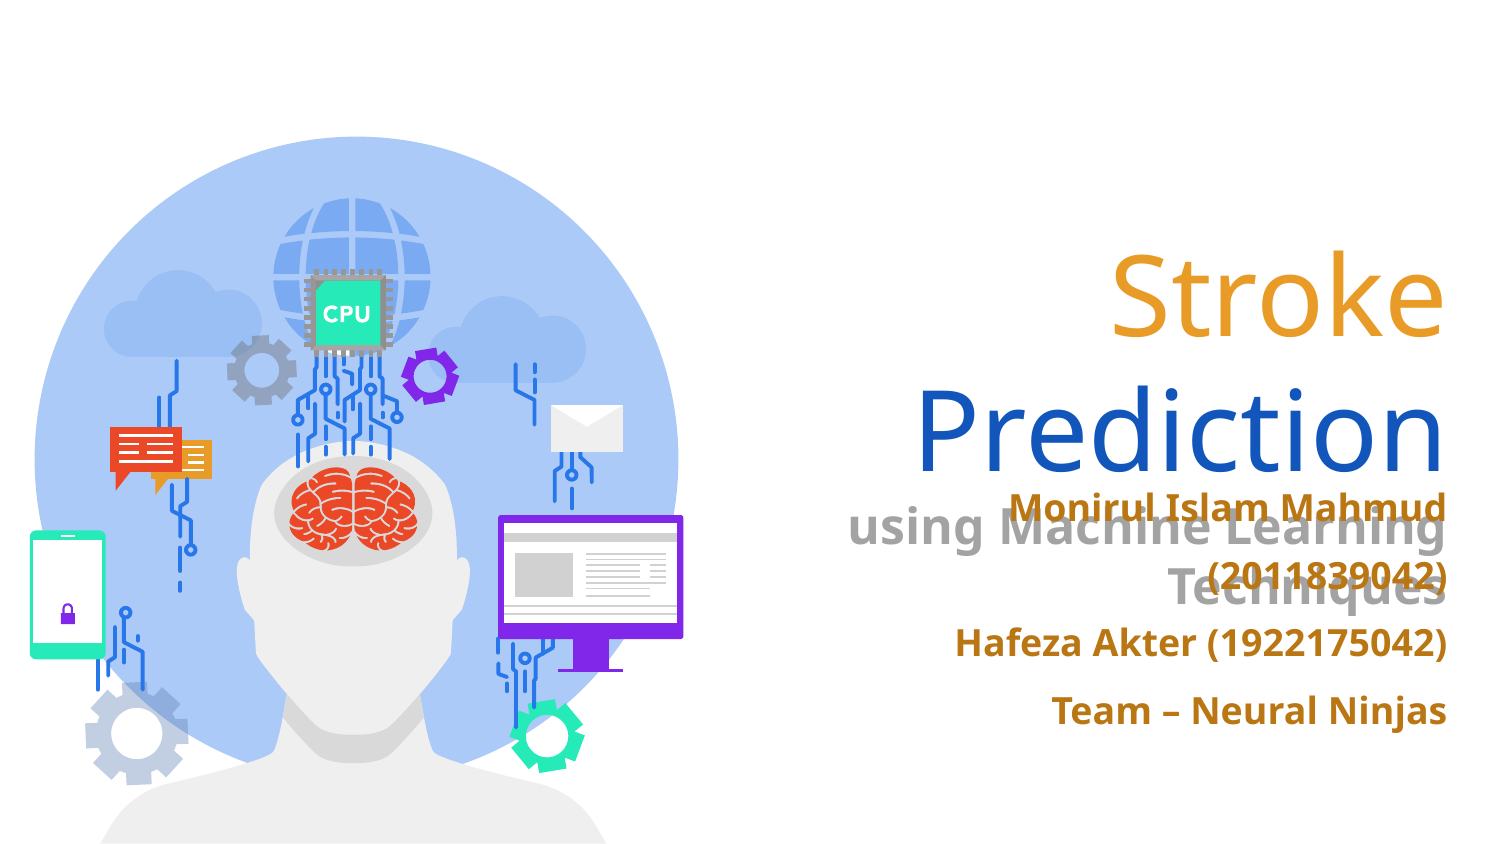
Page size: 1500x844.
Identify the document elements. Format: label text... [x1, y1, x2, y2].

subtitle Monirul Islam Mahmud (2011839042) Hafeza Akter (1922175042) Team – Neural Ninjas [755, 446, 1463, 651]
title Stroke Prediction using Machine Learning Techniques [688, 209, 1463, 673]
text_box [29, 136, 684, 844]
